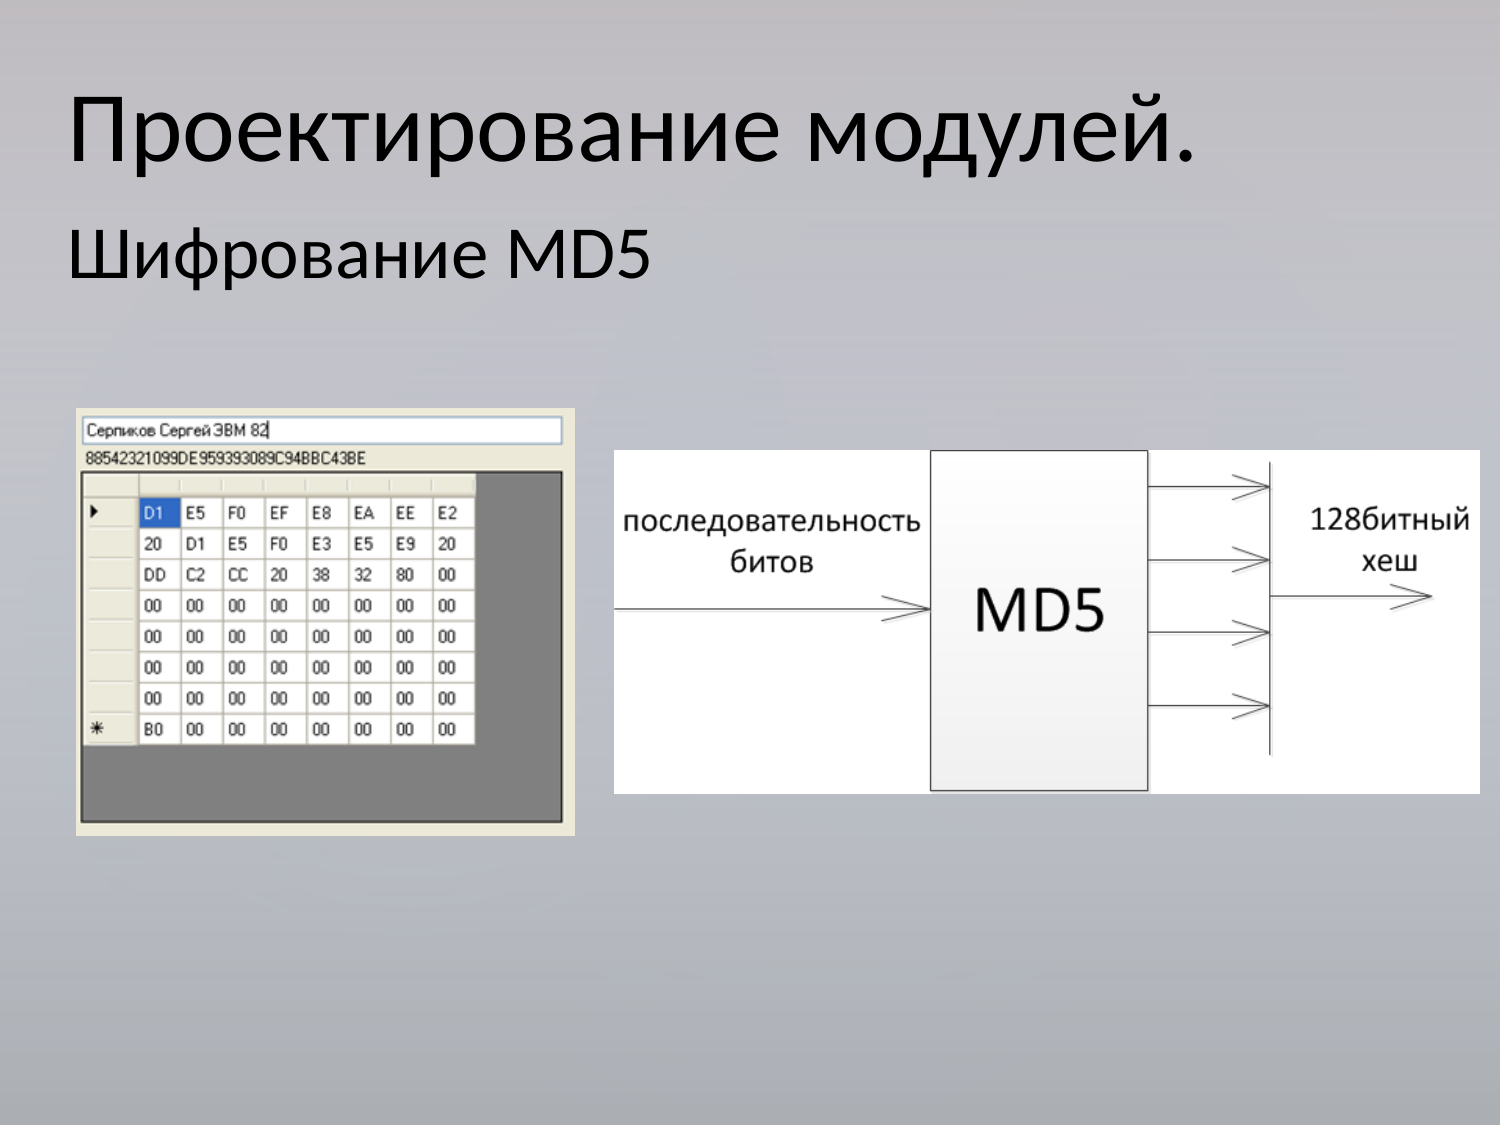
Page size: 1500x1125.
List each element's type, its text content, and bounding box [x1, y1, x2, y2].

picture [613, 450, 1480, 794]
picture [75, 408, 576, 836]
text_box Проектирование модулей. [53, 53, 1412, 189]
text_box Шифрование MD5 [53, 196, 987, 301]
